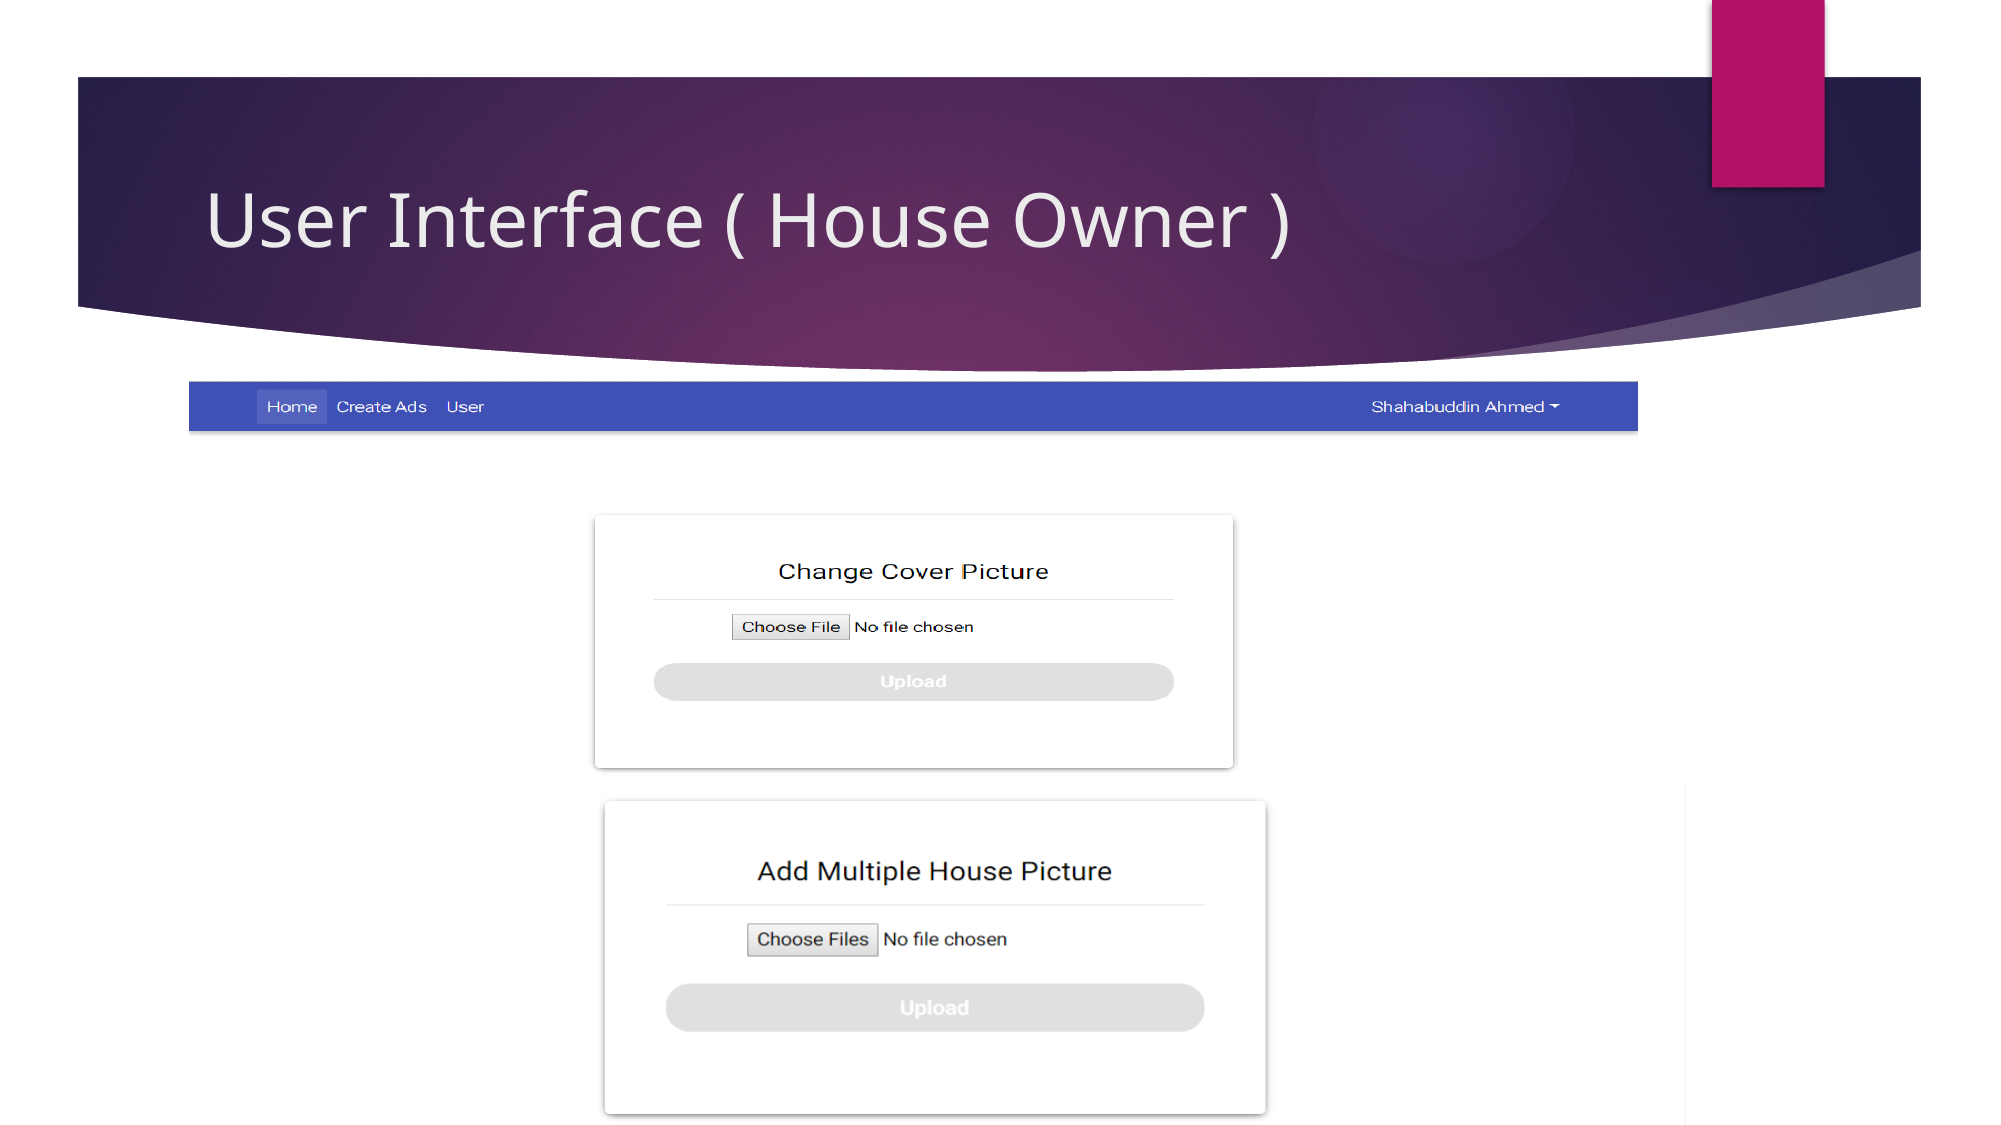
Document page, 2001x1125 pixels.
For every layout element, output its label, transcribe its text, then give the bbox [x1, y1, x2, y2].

title User Interface ( House Owner ) [189, 159, 1627, 276]
picture [189, 784, 1686, 1125]
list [189, 381, 1638, 784]
